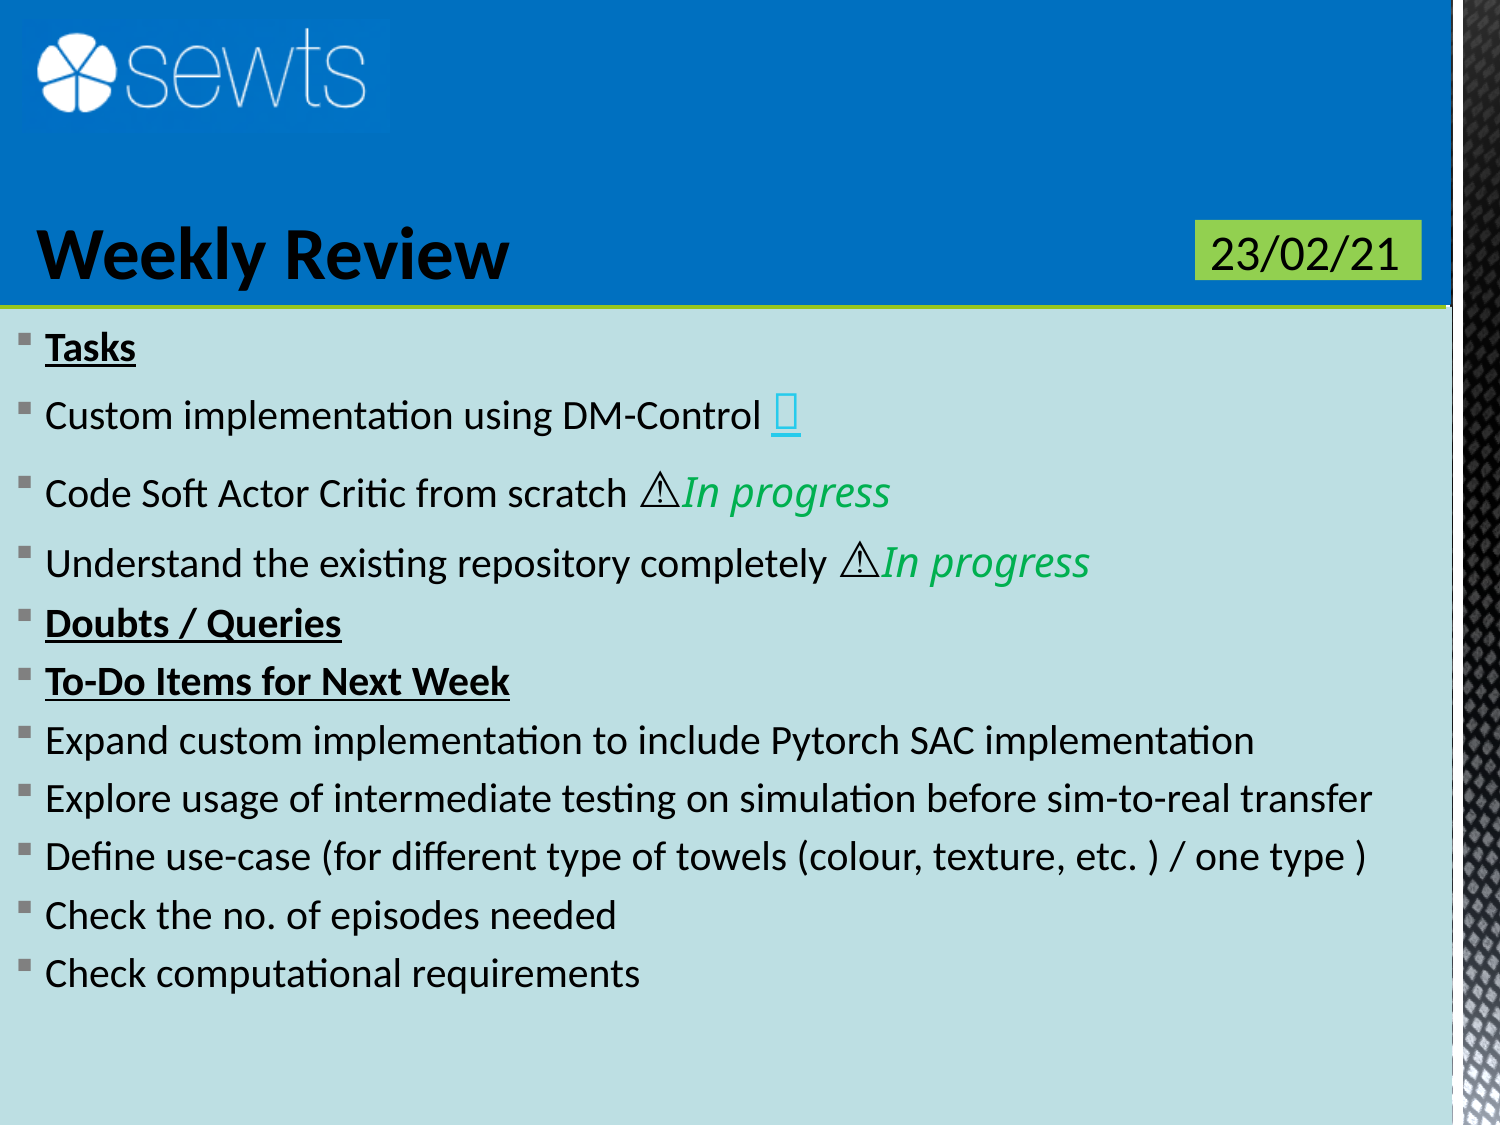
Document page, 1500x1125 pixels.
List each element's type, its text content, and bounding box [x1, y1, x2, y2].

text_box [798, 315, 1387, 538]
text_box [0, 0, 1451, 305]
list Tasks Custom implementation using DM-Control ✅ Code Soft Actor Critic from scratch ⚠️In progress Understand the existing repository completely ⚠️In progress Doubts / Queries To-Do Items for Next Week Expand custom implementation to include Pytorch SAC implementation Explore usage of intermediate testing on simulation before sim-to-real transfer Define use-case (for different type of towels (colour, texture, etc. ) / one type ) Check the no. of episodes needed Check computational requirements [0, 306, 1452, 1125]
picture [1447, 0, 1500, 1125]
text_box [798, 299, 1387, 305]
picture [21, 19, 390, 133]
text_box Weekly Review [21, 219, 569, 281]
text_box 23/02/21 [1195, 219, 1422, 281]
